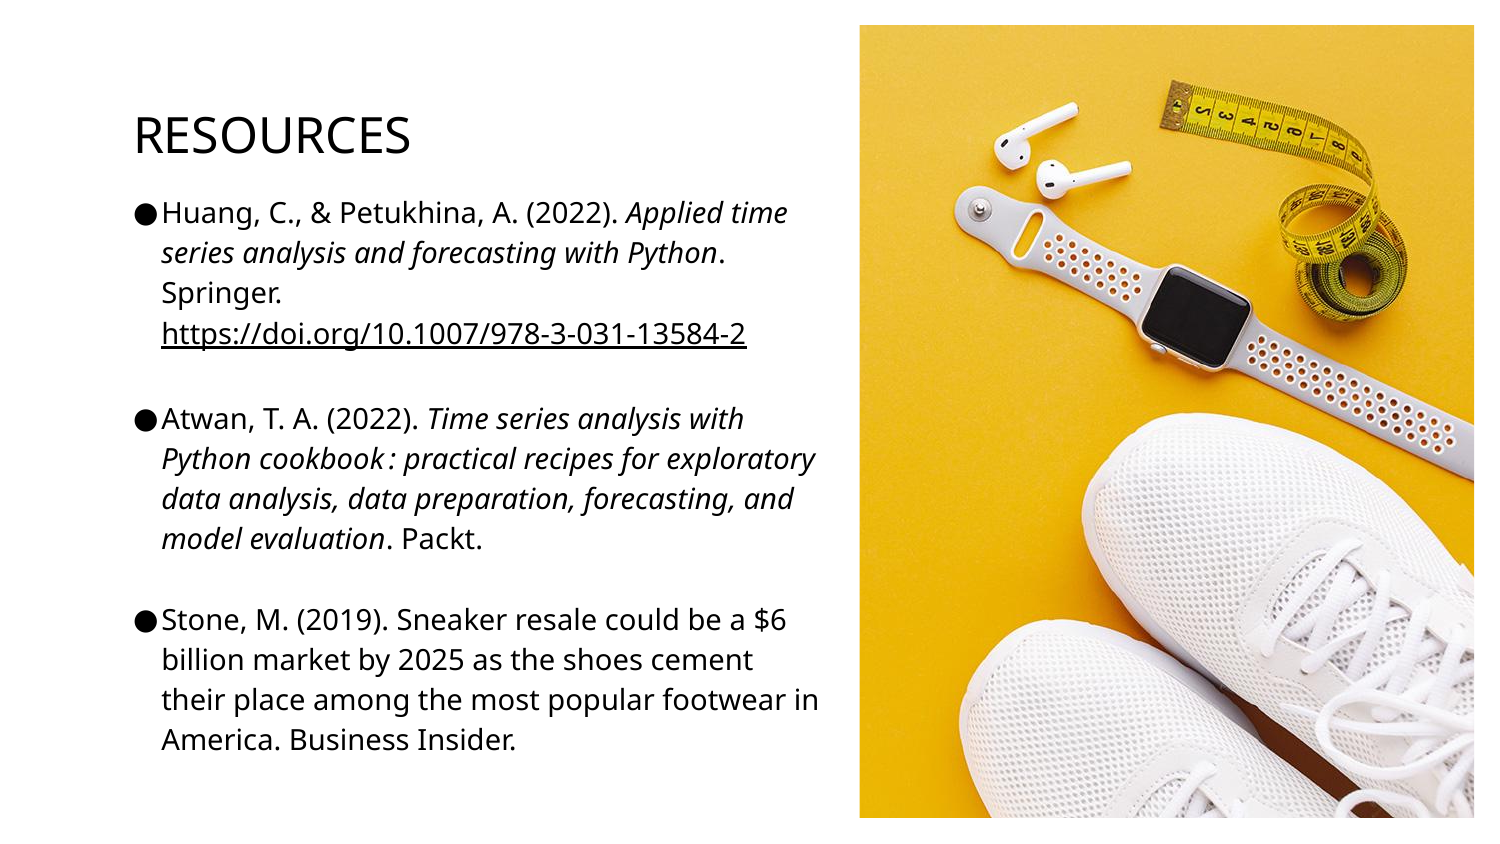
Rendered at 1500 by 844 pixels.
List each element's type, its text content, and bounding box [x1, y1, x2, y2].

title RESOURCES [118, 88, 854, 183]
picture [859, 25, 1475, 819]
list Huang, C., & Petukhina, A. (2022). Applied time series analysis and forecasting with Python. Springer. https://doi.org/10.1007/978-3-031-13584-2 Atwan, T. A. (2022). Time series analysis with Python cookbook : practical recipes for exploratory data analysis, data preparation, forecasting, and model evaluation. Packt. Stone, M. (2019). Sneaker resale could be a $6 billion market by 2025 as the shoes cement their place among the most popular footwear in America. Business Insider. [118, 182, 840, 797]
